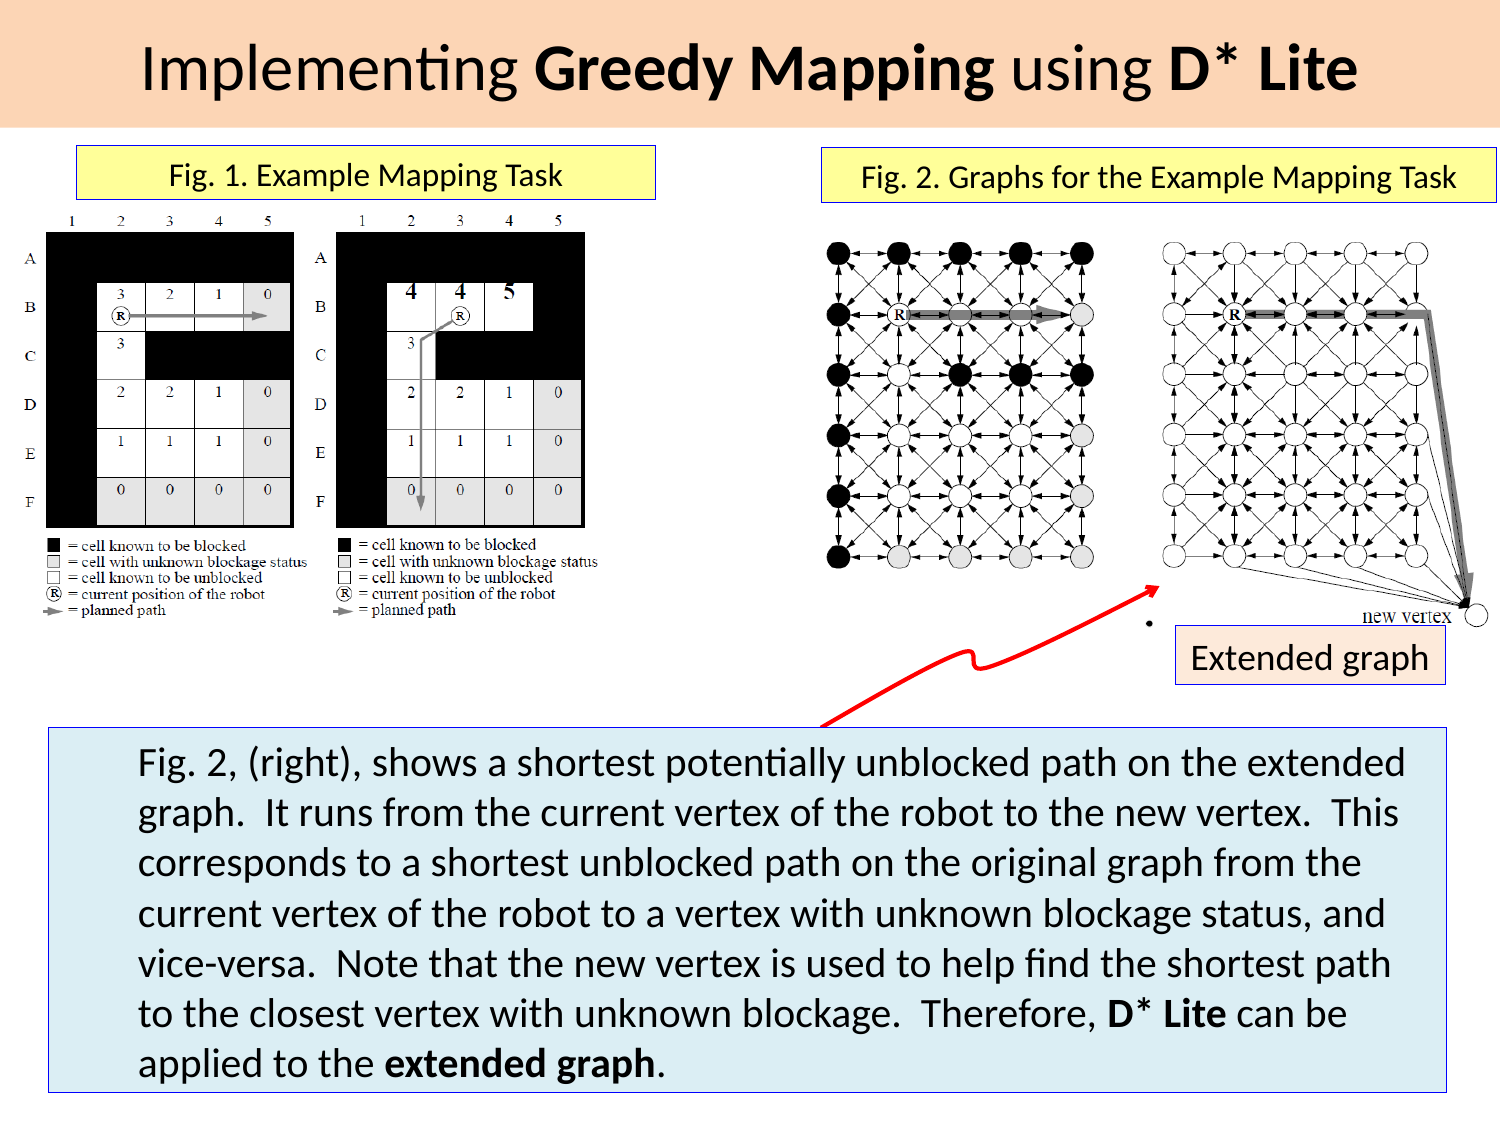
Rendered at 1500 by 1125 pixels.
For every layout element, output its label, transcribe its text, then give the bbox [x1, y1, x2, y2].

text_box Fig. 2, (right), shows a shortest potentially unblocked path on the extended graph. It runs from the current vertex of the robot to the new vertex. This corresponds to a shortest unblocked path on the original graph from the current vertex of the robot to a vertex with unknown blockage status, and vice-versa. Note that the new vertex is used to help find the shortest path to the closest vertex with unknown blockage. Therefore, D* Lite can be applied to the extended graph. [48, 727, 1447, 1093]
text_box Extended graph [1175, 643, 1446, 685]
text_box [819, 643, 1051, 727]
title Implementing Greedy Mapping using D* Lite [0, 0, 1500, 128]
picture [17, 210, 605, 637]
text_box Fig. 2. Graphs for the Example Mapping Task [821, 147, 1497, 203]
text_box Fig. 1. Example Mapping Task [76, 145, 656, 200]
picture [820, 231, 1497, 635]
